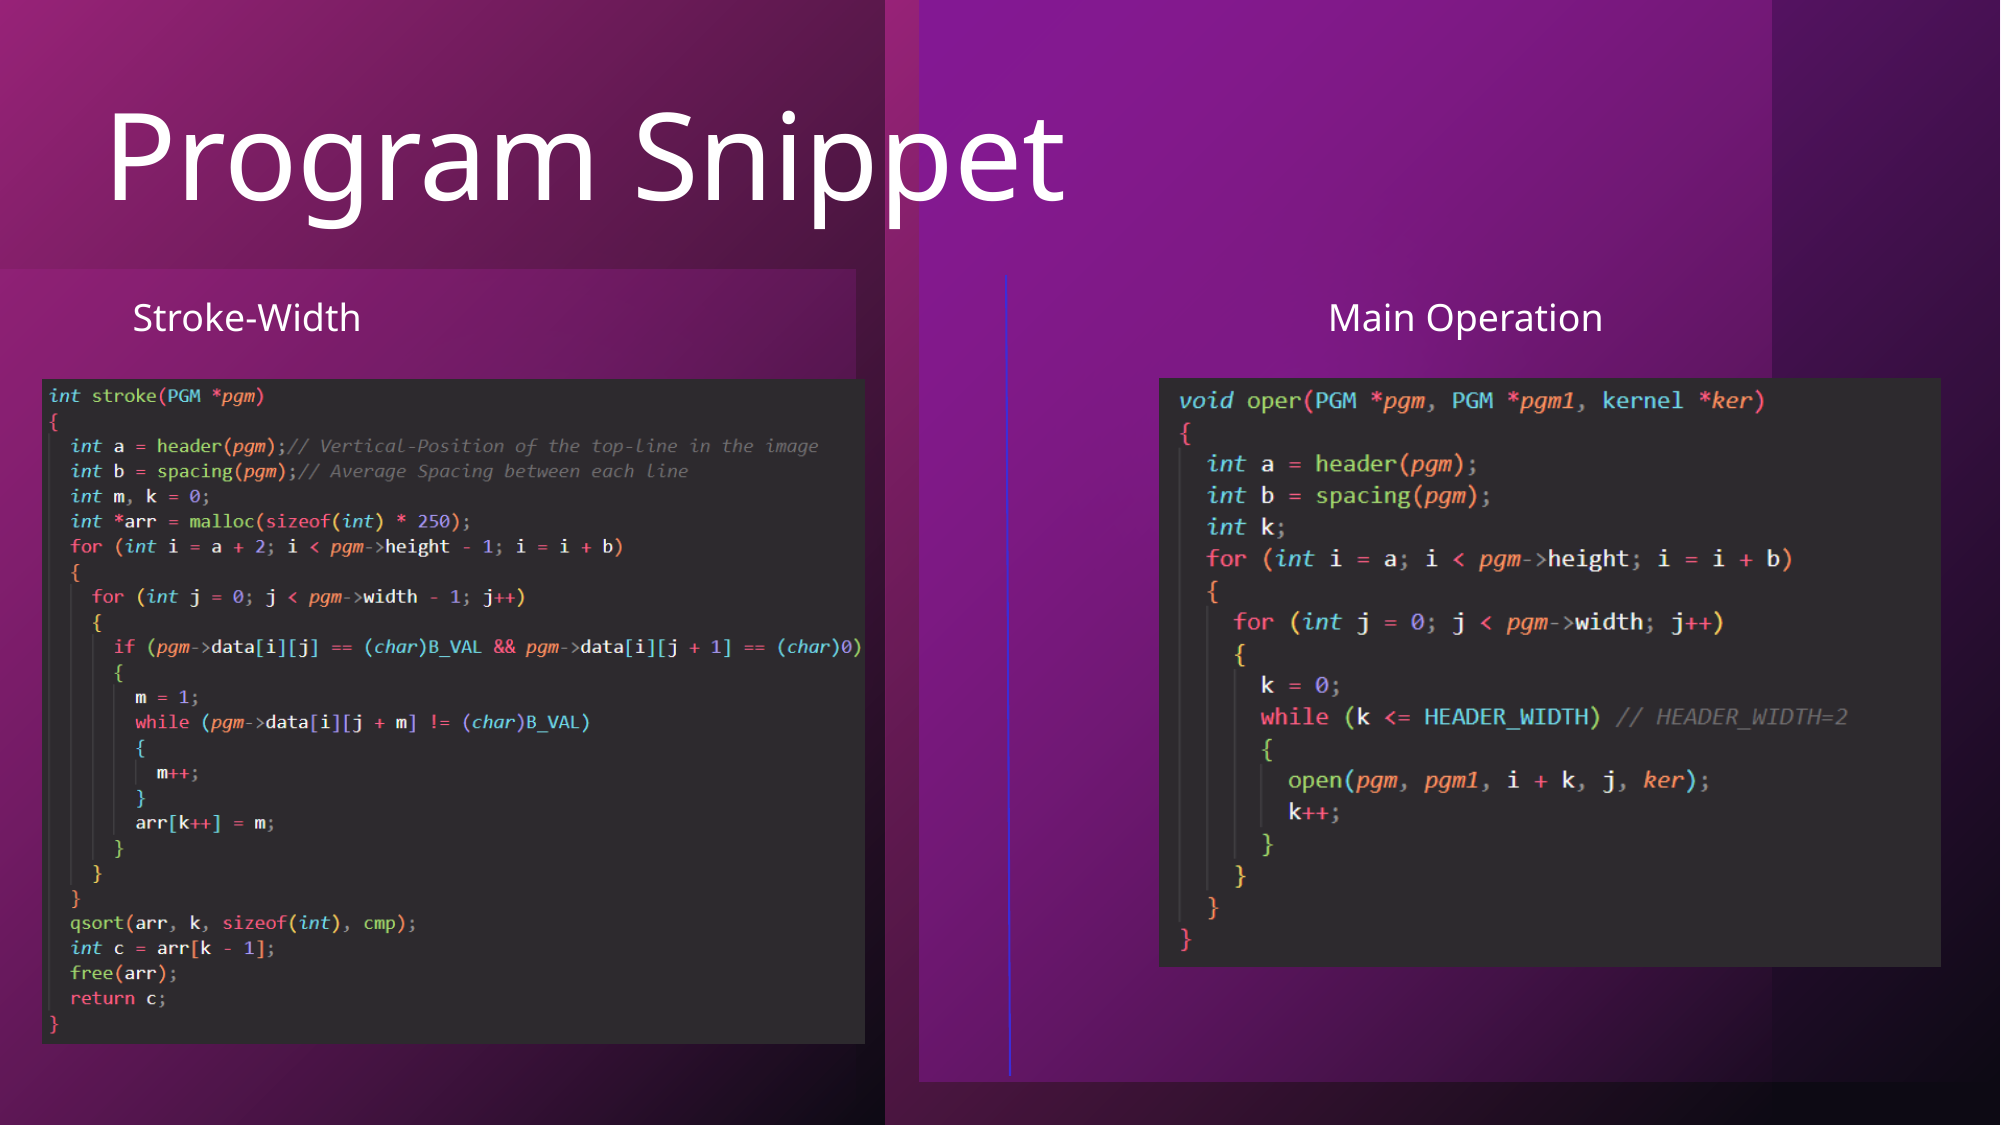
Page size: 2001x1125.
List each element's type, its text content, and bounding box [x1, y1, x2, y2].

title Program Snippet [88, 88, 1910, 235]
text_box Main Operation [1312, 286, 1741, 347]
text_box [1006, 274, 1010, 1076]
picture [1159, 378, 1941, 967]
text_box Stroke-Width [117, 286, 735, 347]
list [42, 379, 865, 1044]
